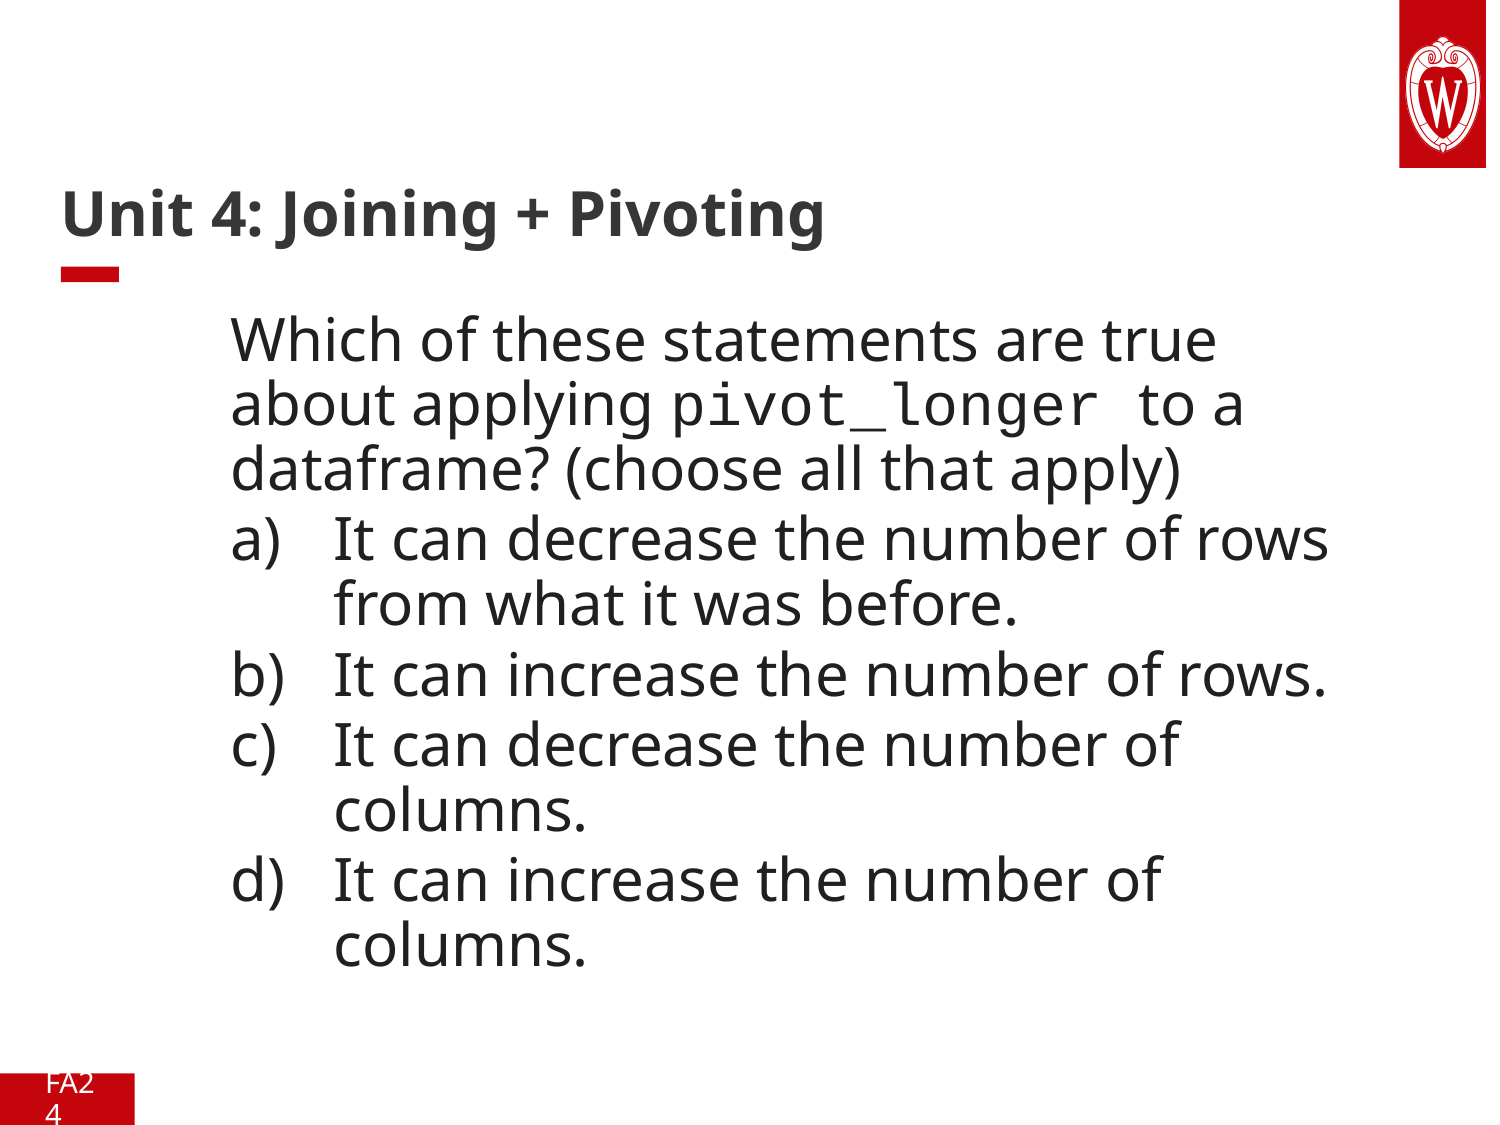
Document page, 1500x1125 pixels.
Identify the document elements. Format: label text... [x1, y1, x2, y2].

title Unit 4: Joining + Pivoting [60, 75, 1374, 250]
picture [1405, 36, 1481, 154]
list FA24 [0, 1073, 135, 1125]
list Which of these statements are true about applying pivot_longer to a dataframe? (choose all that apply) It can decrease the number of rows from what it was before. It can increase the number of rows. It can decrease the number of columns. It can increase the number of columns. [182, 301, 1374, 1032]
